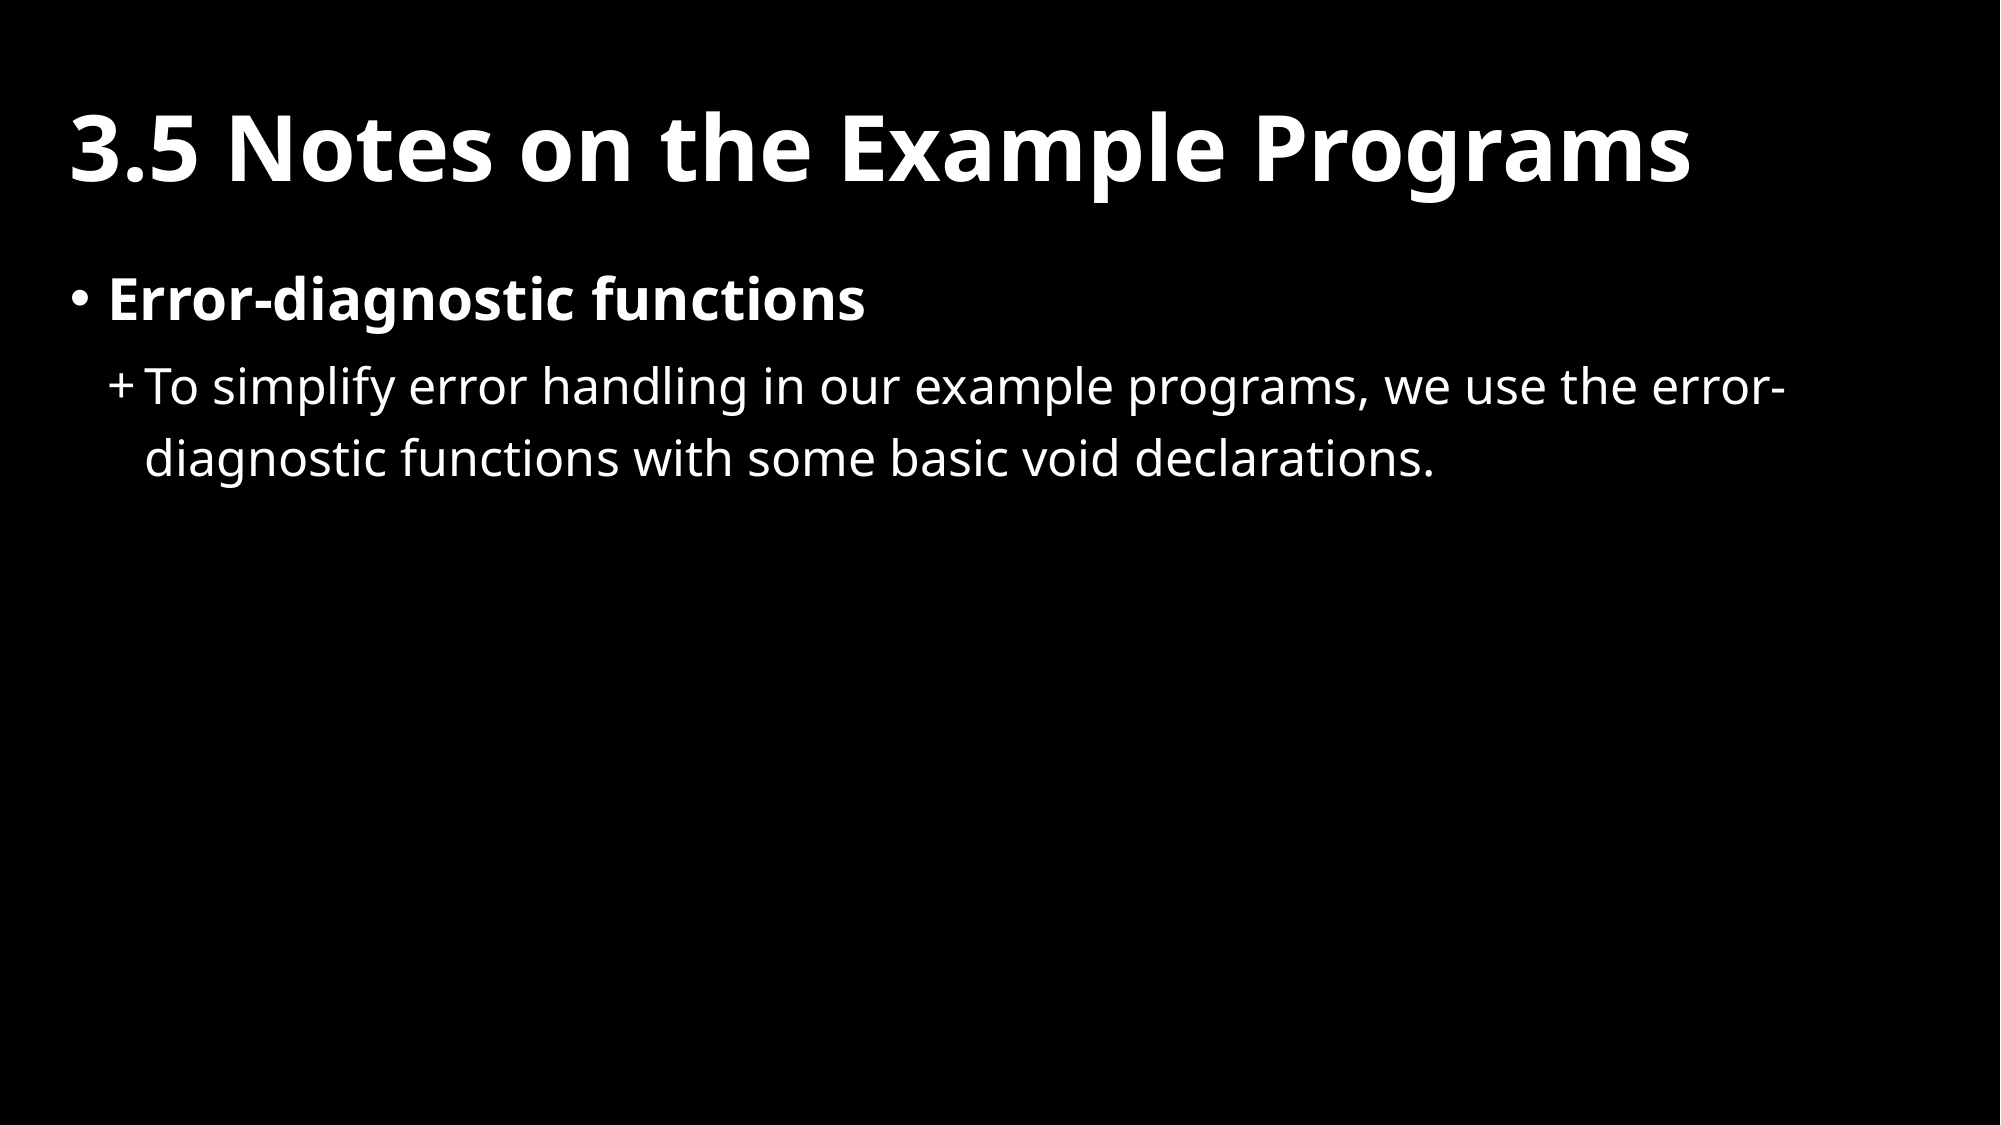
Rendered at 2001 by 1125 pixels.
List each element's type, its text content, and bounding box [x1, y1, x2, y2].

title 3.5 Notes on the Example Programs [55, 34, 1919, 209]
list Error-diagnostic functions To simplify error handling in our example programs, we use the error-diagnostic functions with some basic void declarations. [55, 240, 1919, 1090]
